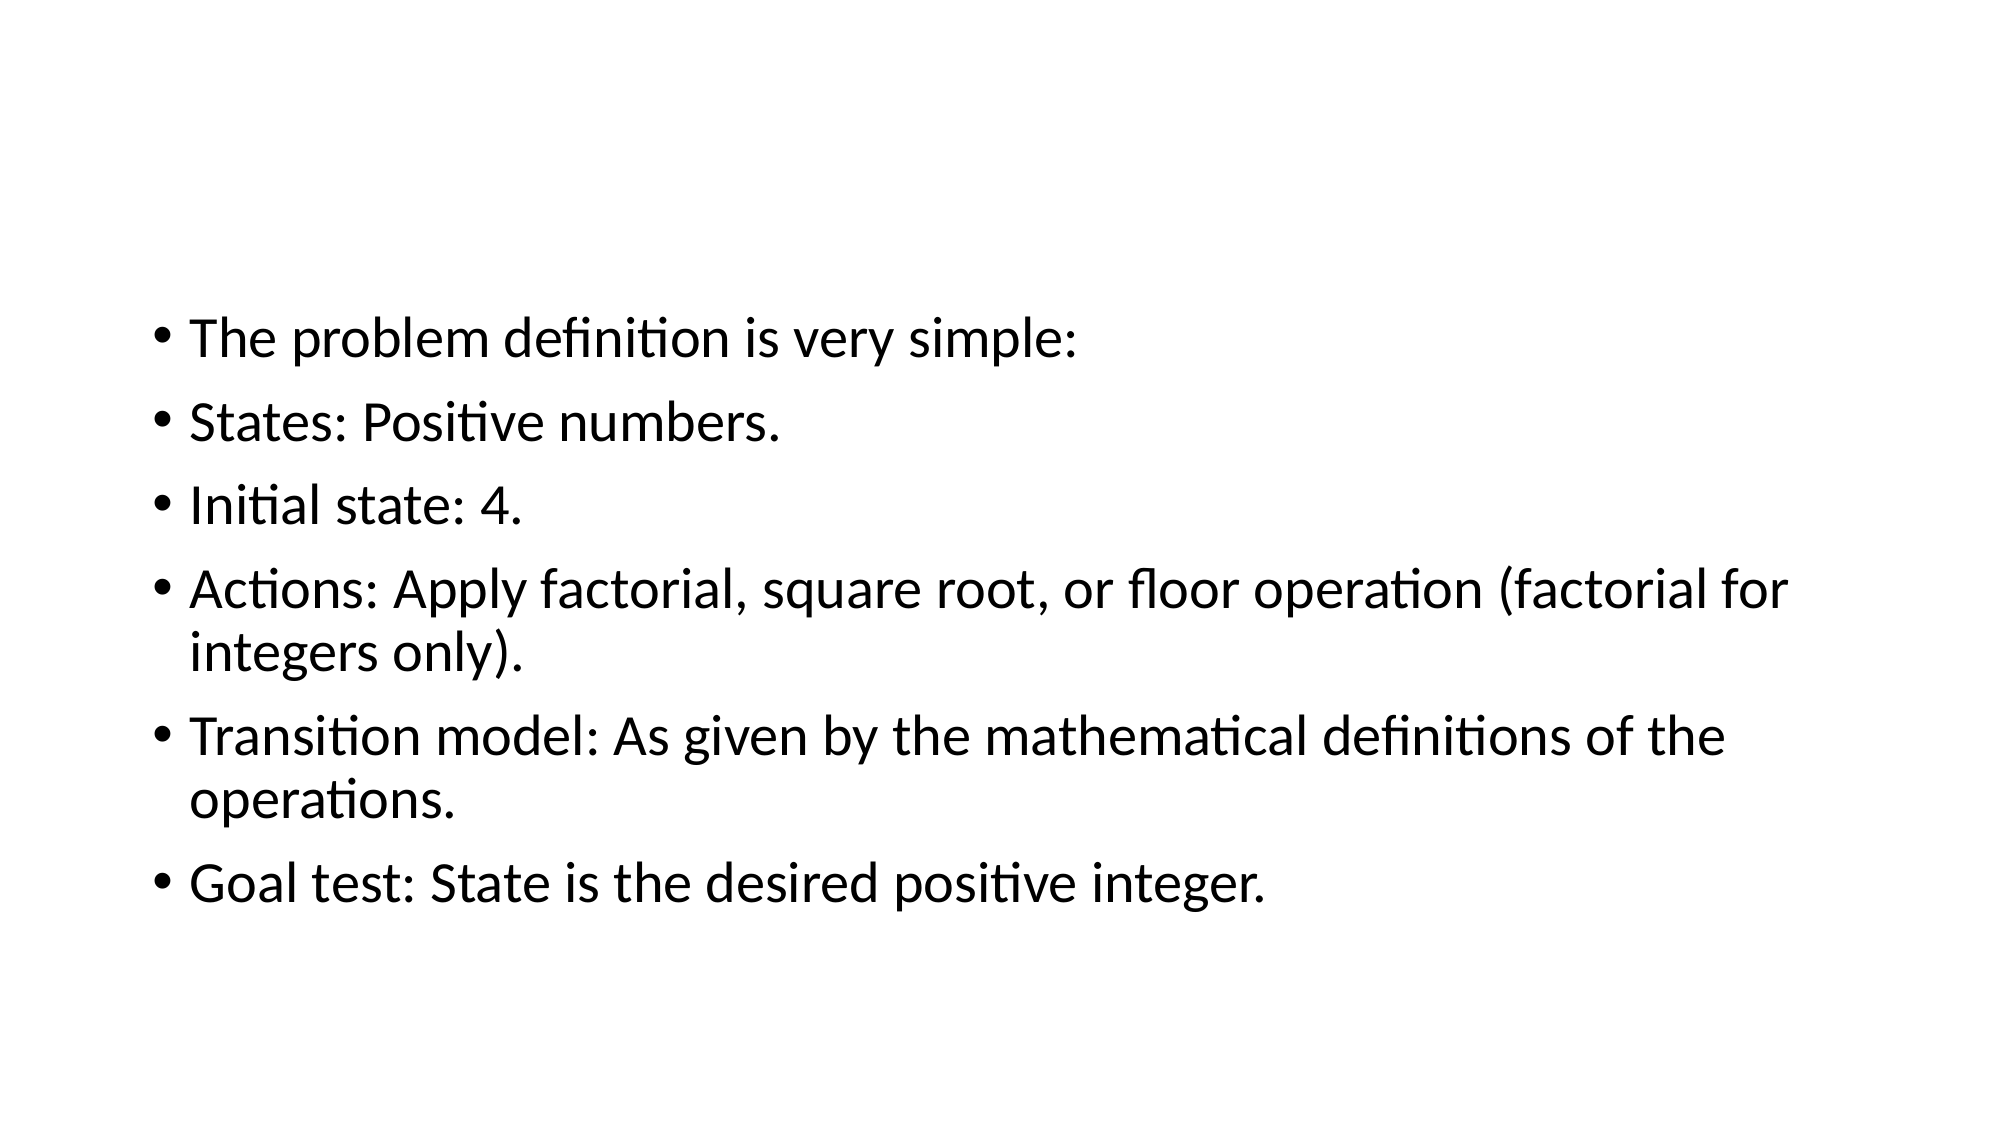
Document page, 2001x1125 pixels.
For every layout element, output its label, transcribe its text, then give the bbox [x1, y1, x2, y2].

list The problem definition is very simple: States: Positive numbers. Initial state: 4. Actions: Apply factorial, square root, or floor operation (factorial for integers only). Transition model: As given by the mathematical definitions of the operations. Goal test: State is the desired positive integer. [137, 299, 1863, 1014]
